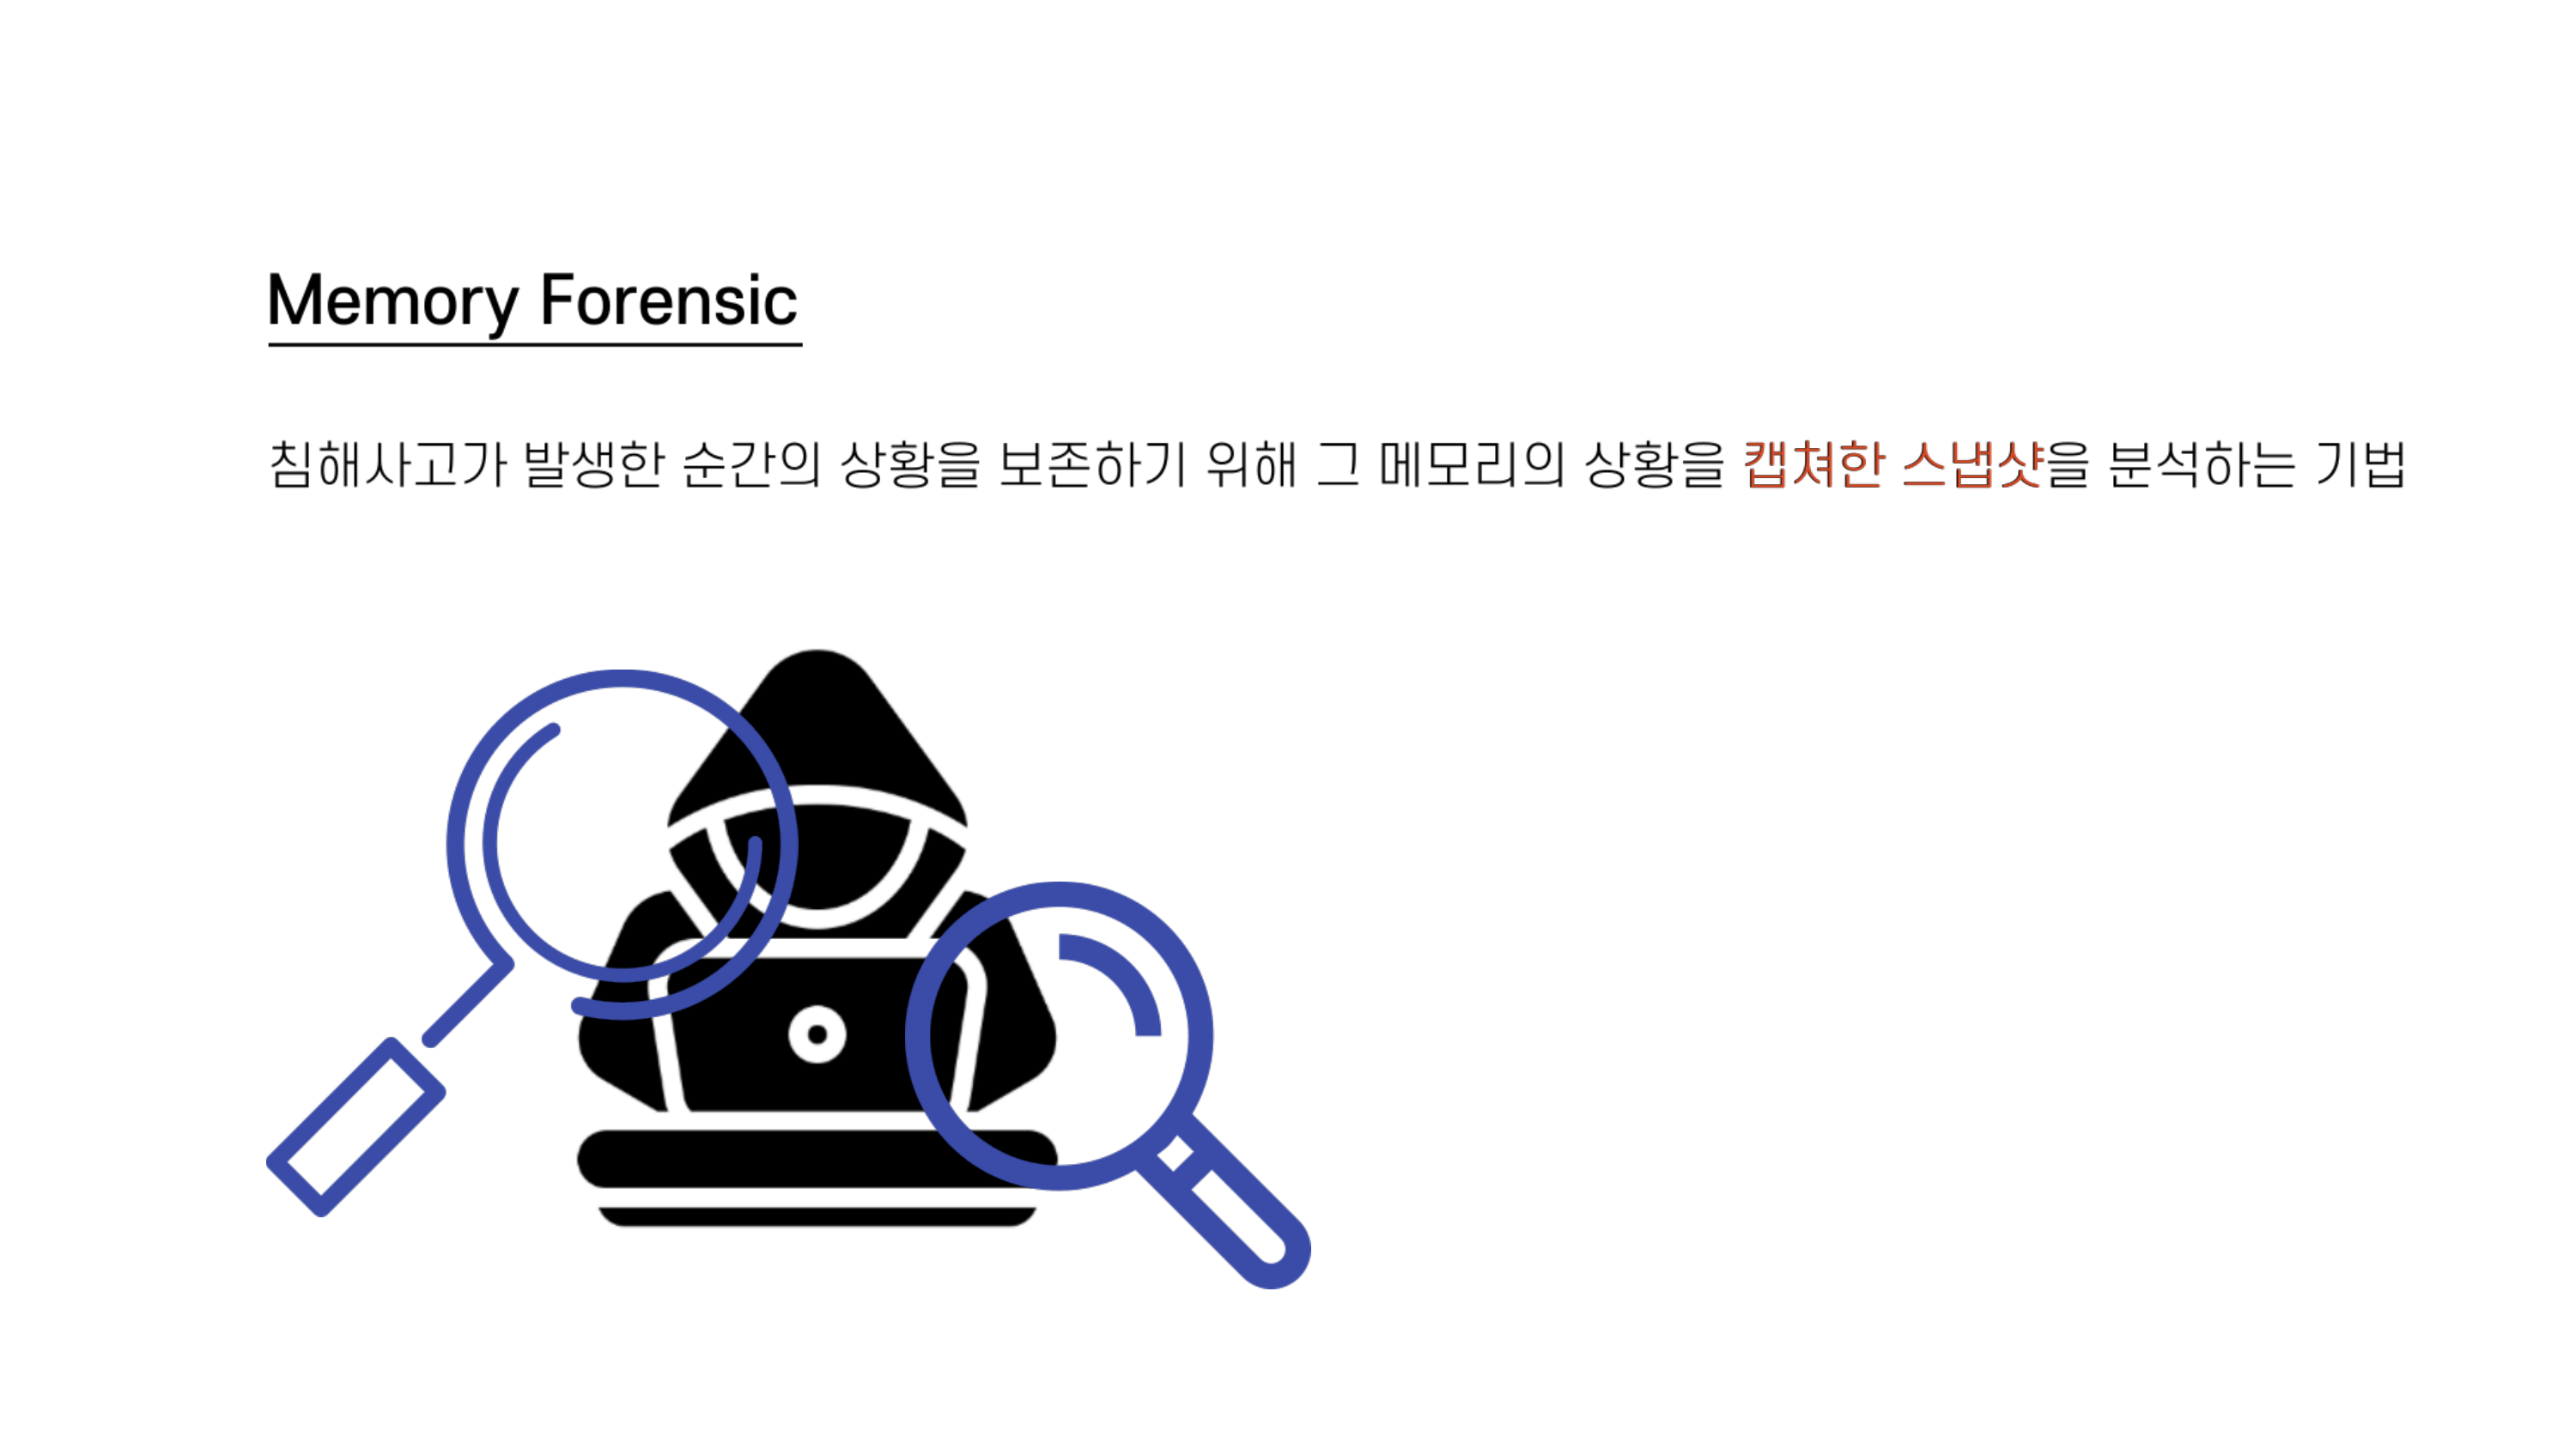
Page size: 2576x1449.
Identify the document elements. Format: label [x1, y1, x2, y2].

text_box [905, 882, 1311, 1289]
text_box [266, 670, 799, 1218]
picture [258, 423, 2428, 512]
picture [257, 245, 828, 371]
text_box [532, 601, 1109, 1289]
text_box [268, 337, 803, 352]
